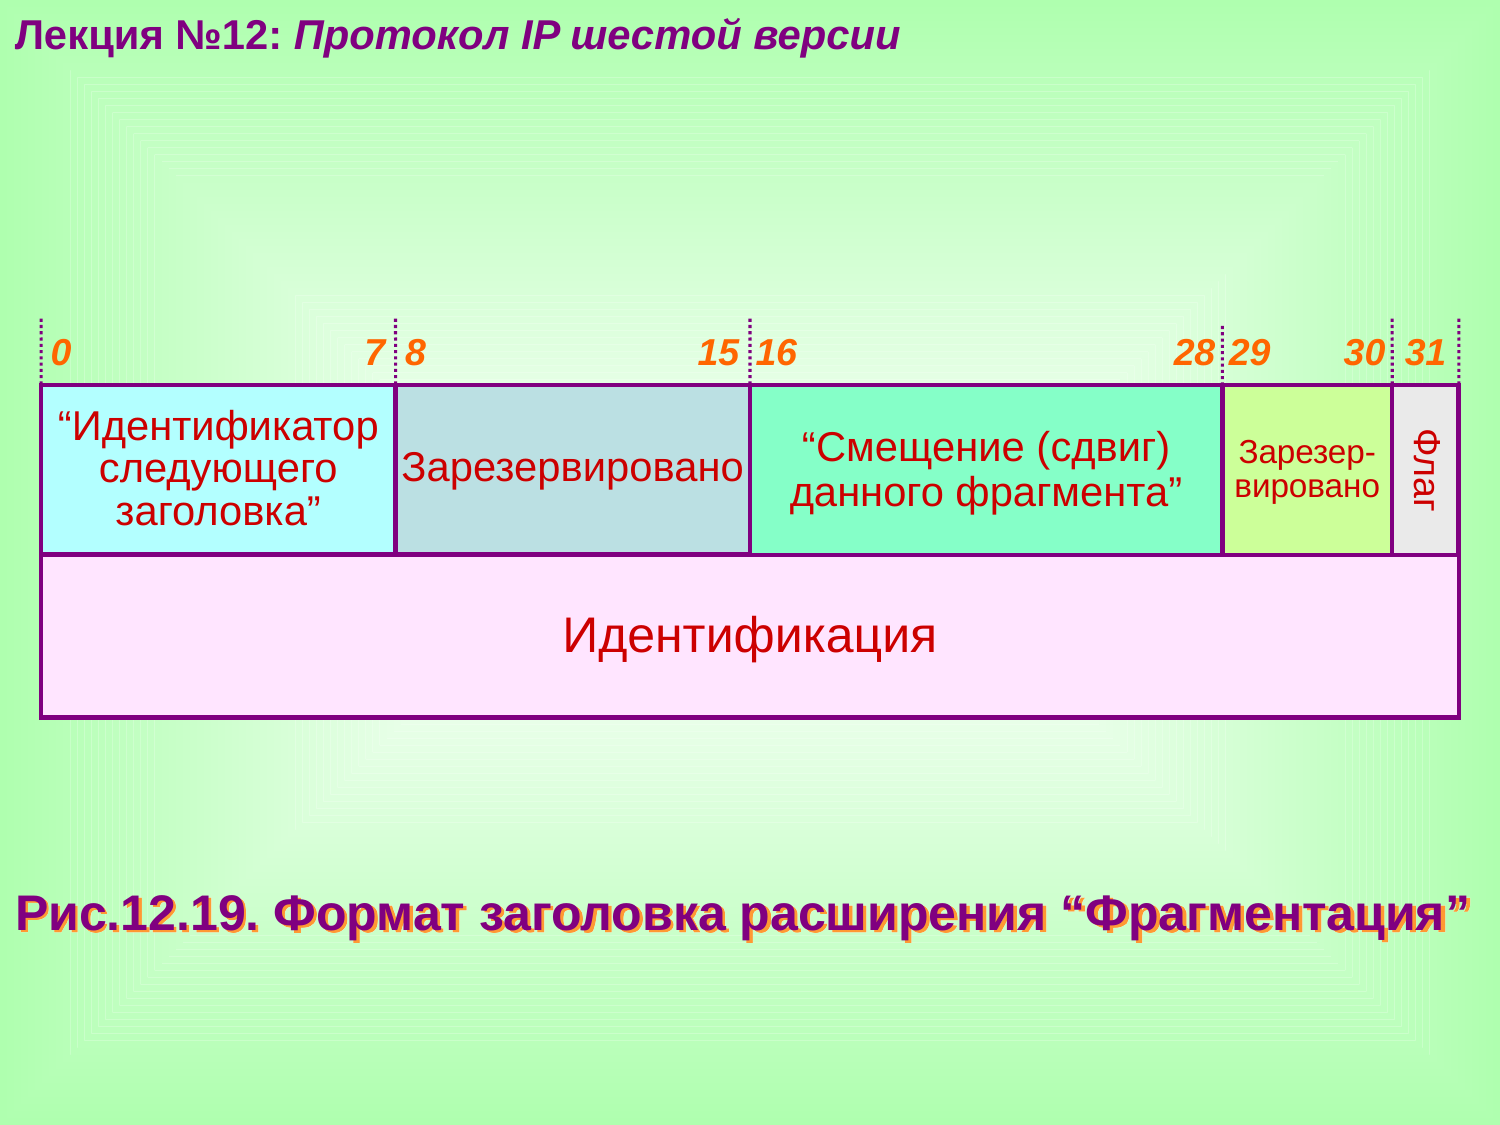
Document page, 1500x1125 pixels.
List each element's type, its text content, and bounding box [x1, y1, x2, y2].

text_box Лекция №12: Протокол IP шестой версии [0, 0, 957, 65]
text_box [41, 318, 1459, 718]
text_box Рис.12.19. Формат заголовка расширения “Фрагментация” [0, 872, 1500, 948]
